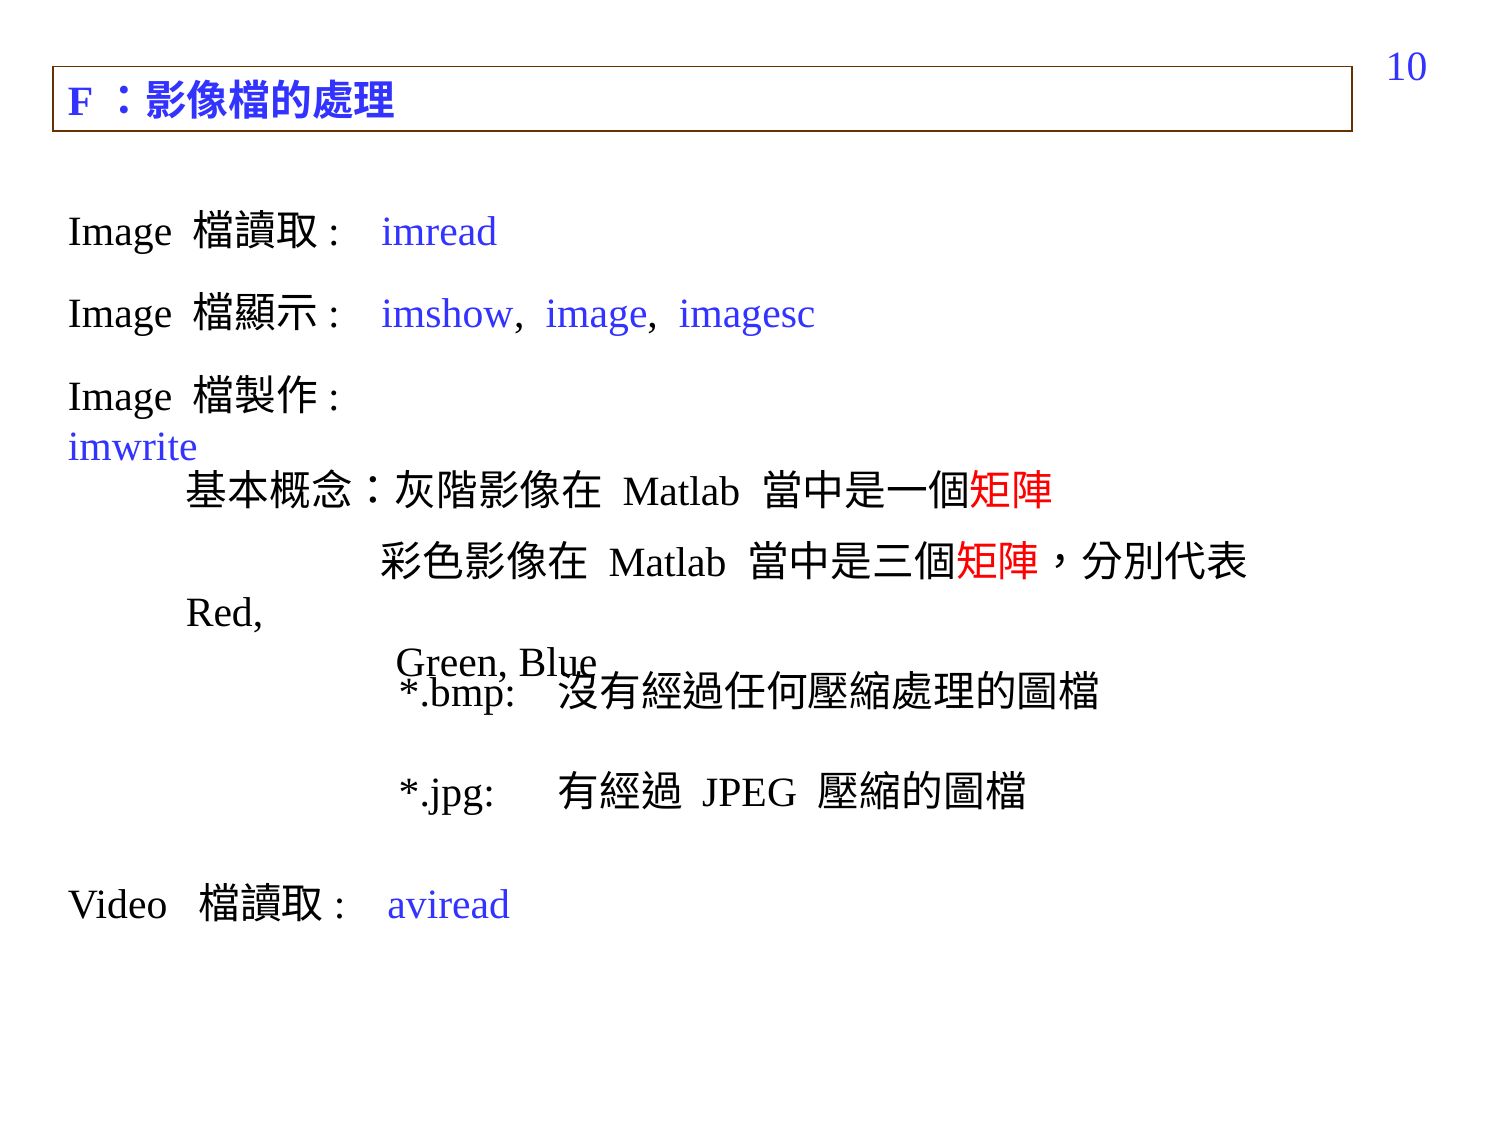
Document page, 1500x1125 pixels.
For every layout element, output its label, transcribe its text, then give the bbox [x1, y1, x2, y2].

text_box F：影像檔的處理 [53, 66, 1353, 132]
text_box Video 檔讀取: aviread [53, 869, 526, 935]
text_box 186 [1092, 31, 1443, 110]
text_box *.bmp: 沒有經過任何壓縮處理的圖檔 *.jpg: 有經過 JPEG 壓縮的圖檔 [383, 657, 1376, 822]
text_box Image 檔讀取: imread [53, 196, 526, 262]
text_box Image 檔製作: imwrite [53, 361, 526, 477]
text_box 基本概念：灰階影像在 Matlab 當中是一個矩陣 彩色影像在 Matlab 當中是三個矩陣，分別代表 Red, Green, Blue [171, 456, 1341, 692]
text_box Image 檔顯示: imshow, image, imagesc [53, 278, 869, 344]
